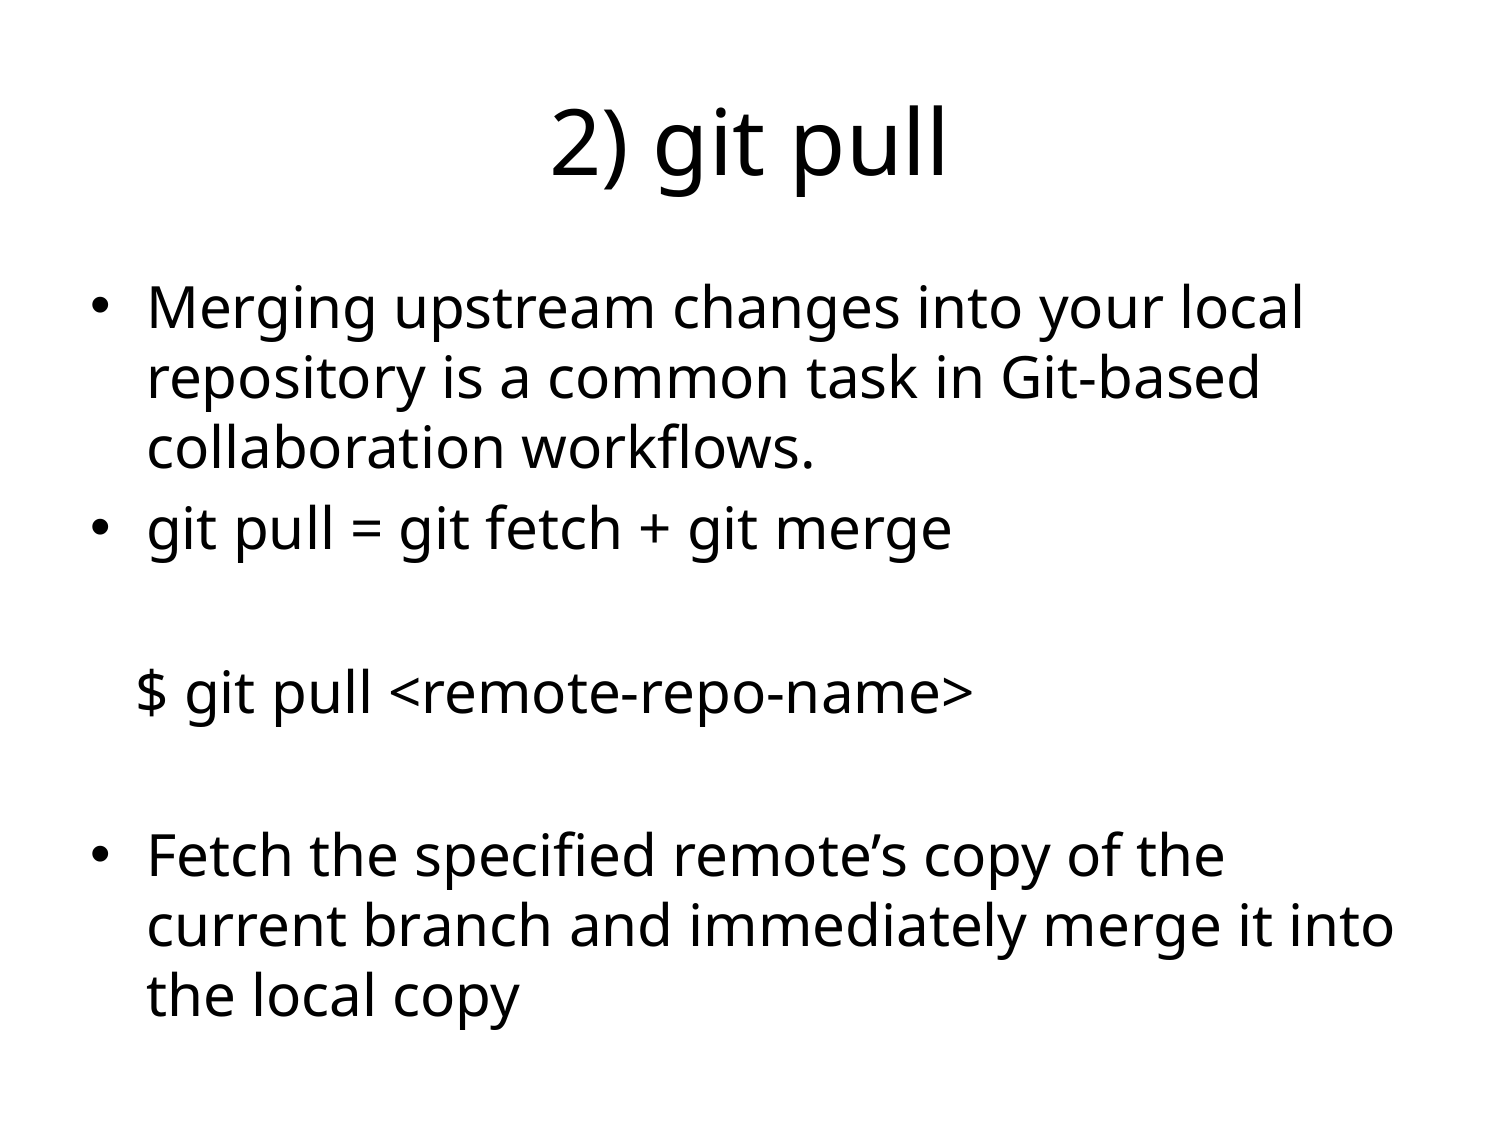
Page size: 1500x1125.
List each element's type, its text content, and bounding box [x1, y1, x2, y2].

title 2) git pull [75, 45, 1425, 233]
list Merging upstream changes into your local repository is a common task in Git-based collaboration workflows. git pull = git fetch + git merge $ git pull <remote-repo-name> Fetch the specified remote’s copy of the current branch and immediately merge it into the local copy [75, 262, 1425, 1005]
